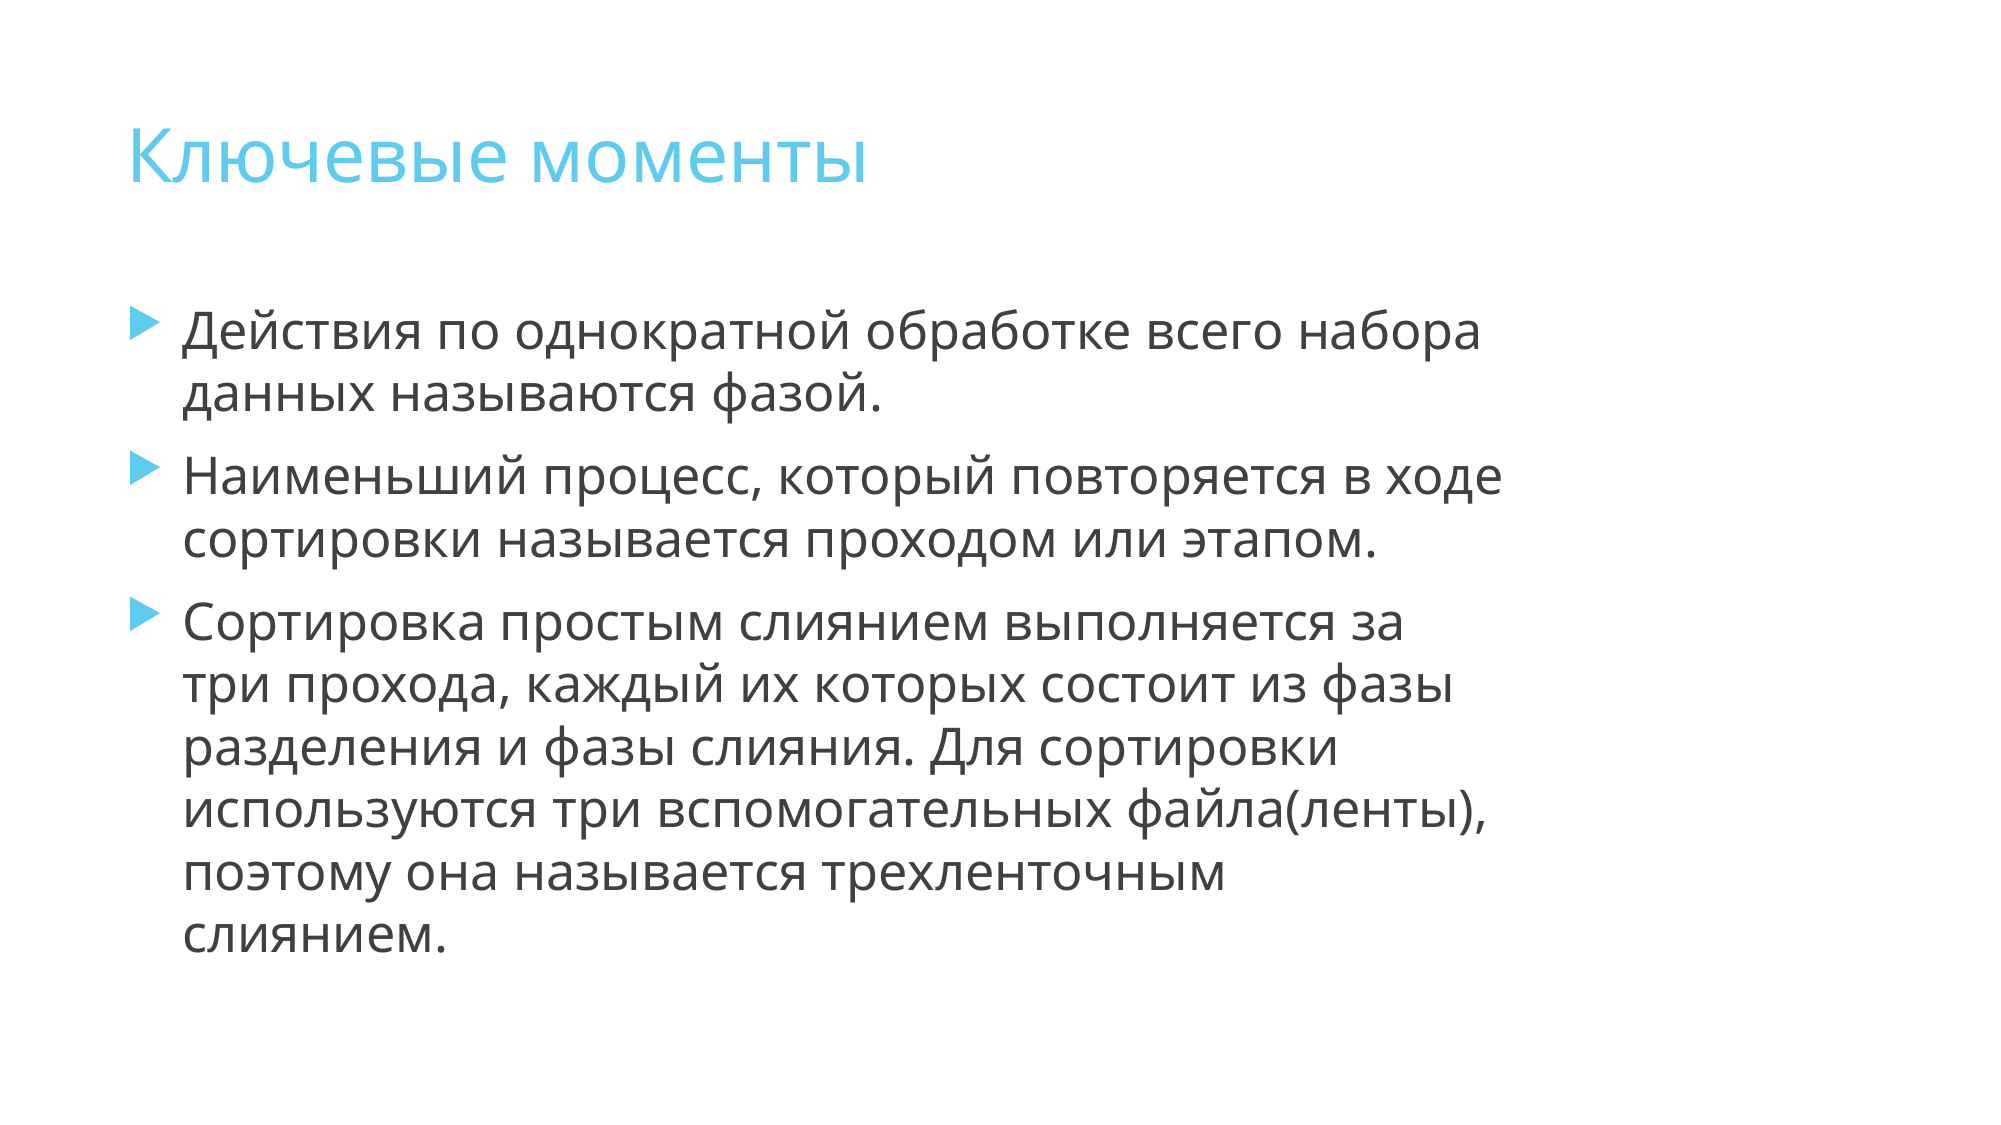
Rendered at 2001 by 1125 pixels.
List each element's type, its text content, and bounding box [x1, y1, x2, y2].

title Ключевые моменты [111, 99, 1522, 231]
list Действия по однократной обработке всего набора данных называются фазой. Наименьший процесс, который повторяется в ходе сортировки называется проходом или этапом. Сортировка простым слиянием выполняется за три прохода, каждый их которых состоит из фазы разделения и фазы слияния. Для сортировки используются три вспомогательных файла(ленты), поэтому она называется трехленточным слиянием. [111, 289, 1522, 992]
